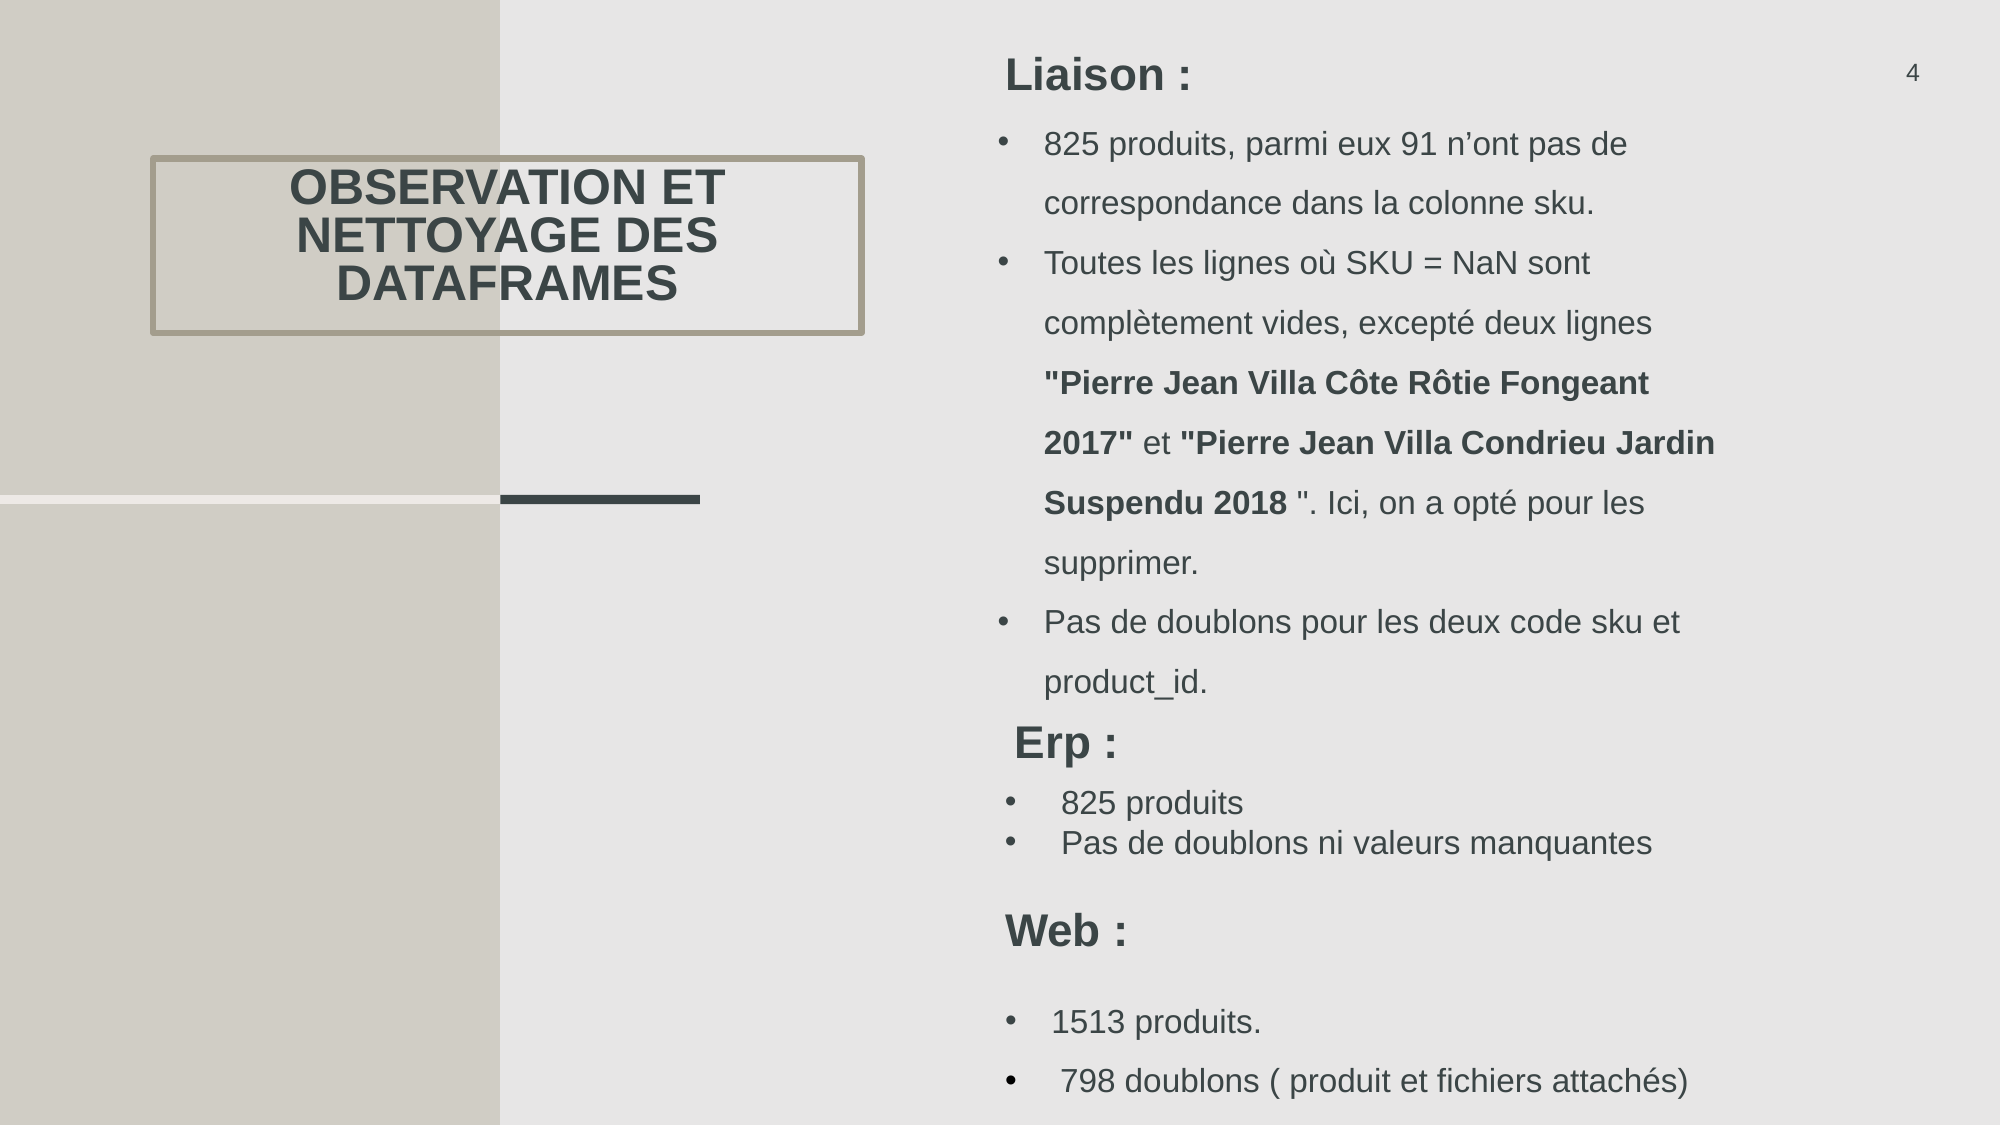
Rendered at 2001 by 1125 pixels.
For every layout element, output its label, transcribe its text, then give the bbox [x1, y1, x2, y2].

list Web : [990, 893, 1782, 974]
text_box Erp : [999, 704, 1792, 769]
text_box 825 produits Pas de doublons ni valeurs manquantes [990, 773, 1729, 869]
slide_number 4 [1660, 49, 1935, 95]
list 825 produits, parmi eux 91 n’ont pas de correspondance dans la colonne sku. Toutes les lignes où SKU = NaN sont complètement vides, excepté deux lignes "Pierre Jean Villa Côte Rôtie Fongeant 2017" et "Pierre Jean Villa Condrieu Jardin Suspendu 2018 ". Ici, on a opté pour les supprimer. Pas de doublons pour les deux code sku et product_id. [982, 94, 1763, 700]
title Observation et nettoyage des dataframes [153, 158, 862, 333]
list 1513 produits. 798 doublons ( produit et fichiers attachés) [990, 972, 1853, 1124]
list Liaison : [990, 9, 1884, 90]
